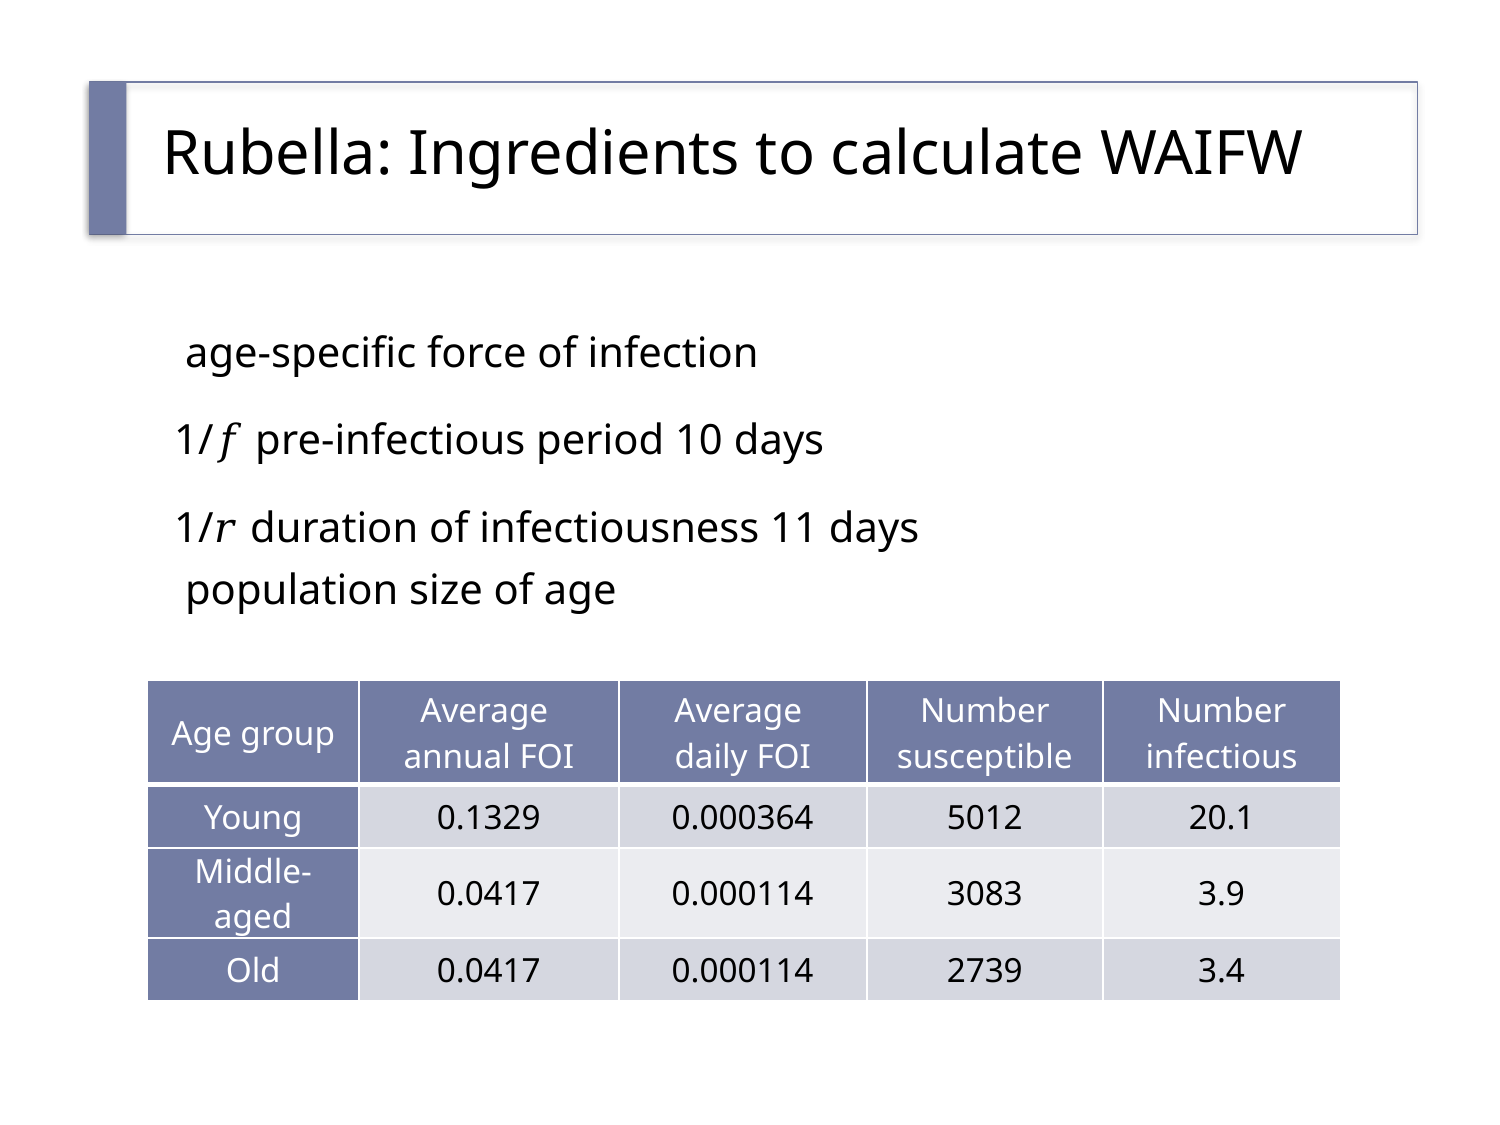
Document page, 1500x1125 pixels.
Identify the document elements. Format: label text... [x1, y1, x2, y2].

table_cell 0.000364 [620, 787, 866, 847]
table_cell 20.1 [1104, 787, 1340, 847]
table_cell Young [148, 787, 358, 847]
table_cell Middle-aged [148, 849, 358, 937]
table_cell 5012 [868, 787, 1102, 847]
table_cell 0.1329 [360, 787, 618, 847]
table_header Age group [148, 681, 358, 782]
table_cell 0.0417 [360, 849, 618, 937]
table_cell 0.000114 [620, 849, 866, 937]
table_cell 3083 [868, 849, 1102, 937]
table_header Number infectious [1104, 681, 1340, 782]
table_cell 2739 [868, 939, 1102, 1000]
table_cell 3.9 [1104, 849, 1340, 937]
table_header Number susceptible [868, 681, 1102, 782]
table_cell Old [148, 939, 358, 1000]
table_cell 0.0417 [360, 939, 618, 1000]
table_cell 0.000114 [620, 939, 866, 1000]
table_cell 3.4 [1104, 939, 1340, 1000]
table_header Average daily FOI [620, 681, 866, 782]
table_header Average annual FOI [360, 681, 618, 782]
title Rubella: Ingredients to calculate WAIFW [147, 105, 1418, 211]
